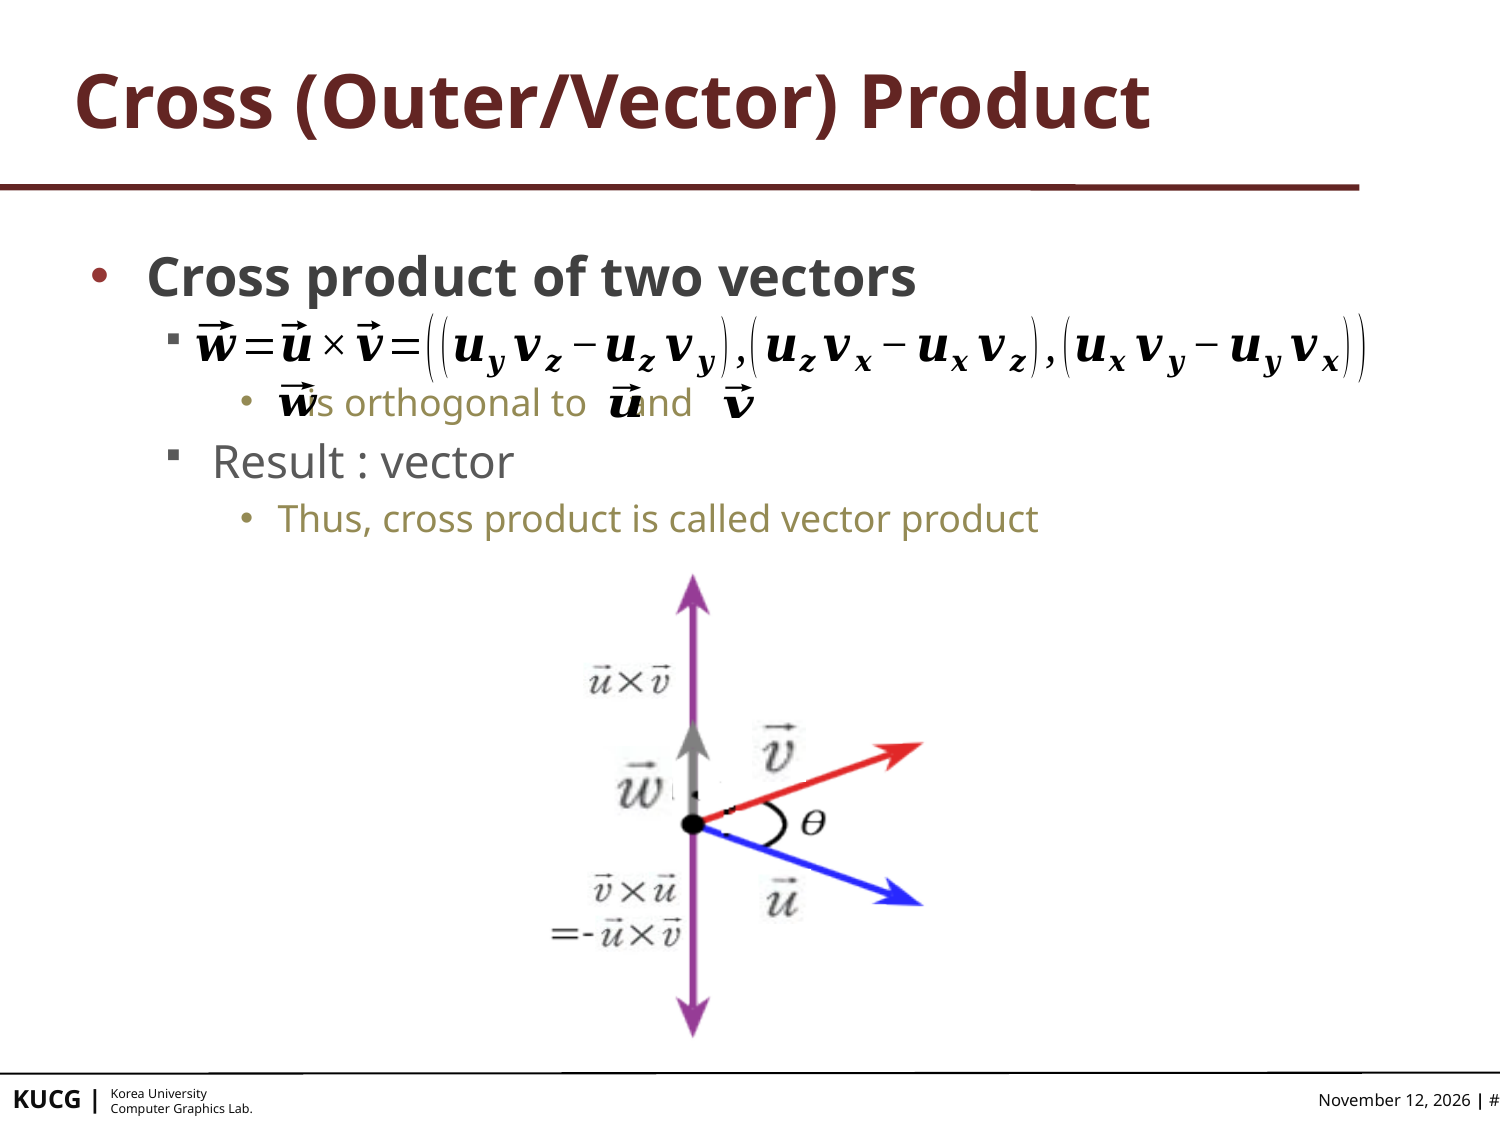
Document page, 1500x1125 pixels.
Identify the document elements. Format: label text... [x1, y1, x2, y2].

title Cross (Outer/Vector) Product [44, 33, 1395, 164]
list Cross product of two vectors is orthogonal to and Result : vector Thus, cross product is called vector product [75, 234, 1425, 1032]
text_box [527, 562, 950, 1055]
